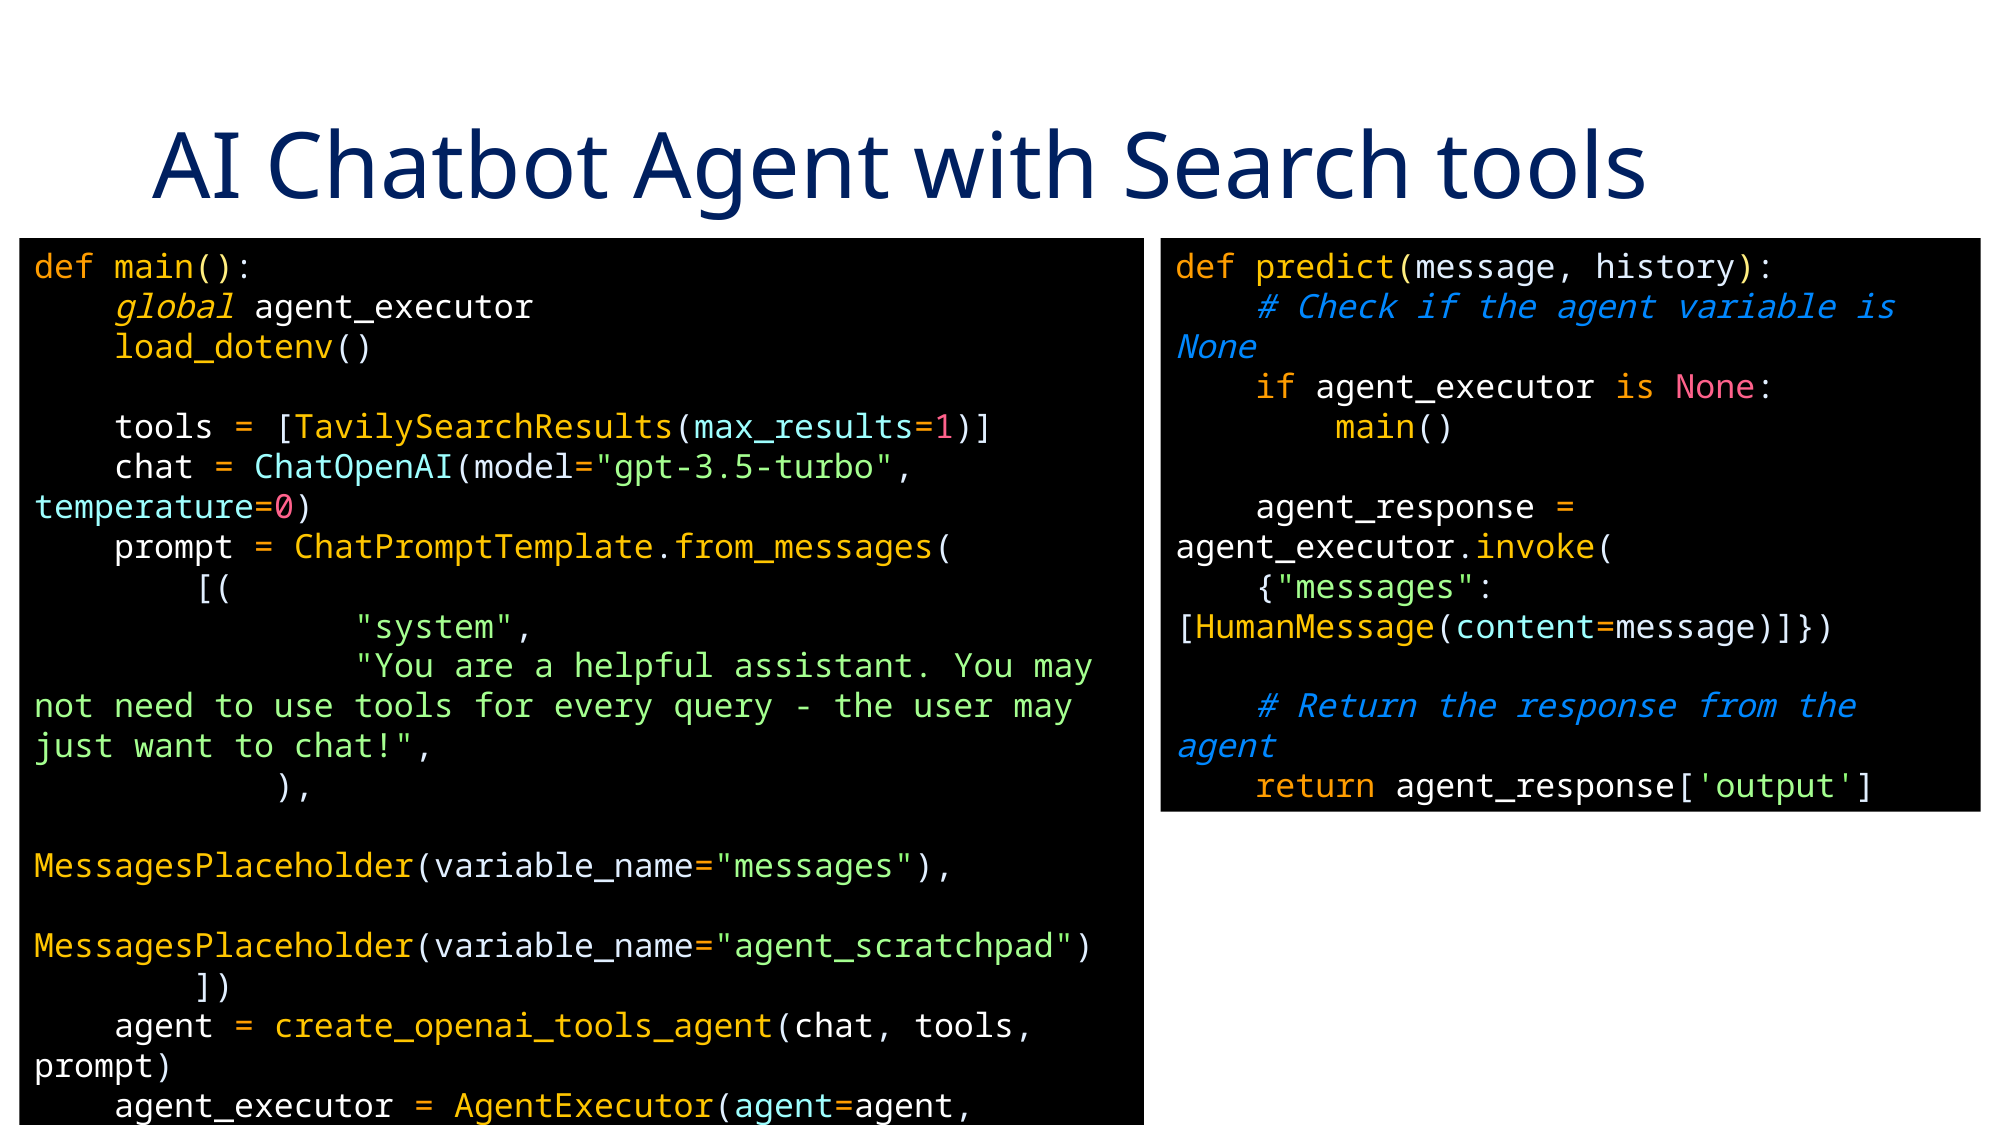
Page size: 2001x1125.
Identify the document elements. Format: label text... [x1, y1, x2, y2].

text_box def predict(message, history): # Check if the agent variable is None if agent_executor is None: main() agent_response = agent_executor.invoke( {"messages": [HumanMessage(content=message)]}) # Return the response from the agent return agent_response['output'] [1160, 238, 1981, 812]
title AI Chatbot Agent with Search tools [137, 59, 1863, 278]
text_box def main(): global agent_executor load_dotenv() tools = [TavilySearchResults(max_results=1)] chat = ChatOpenAI(model="gpt-3.5-turbo", temperature=0) prompt = ChatPromptTemplate.from_messages( [( "system", "You are a helpful assistant. You may not need to use tools for every query - the user may just want to chat!", ), MessagesPlaceholder(variable_name="messages"), MessagesPlaceholder(variable_name="agent_scratchpad") ]) agent = create_openai_tools_agent(chat, tools, prompt) agent_executor = AgentExecutor(agent=agent, tools=tools, verbose=True) return agent_executor [19, 238, 1144, 1125]
